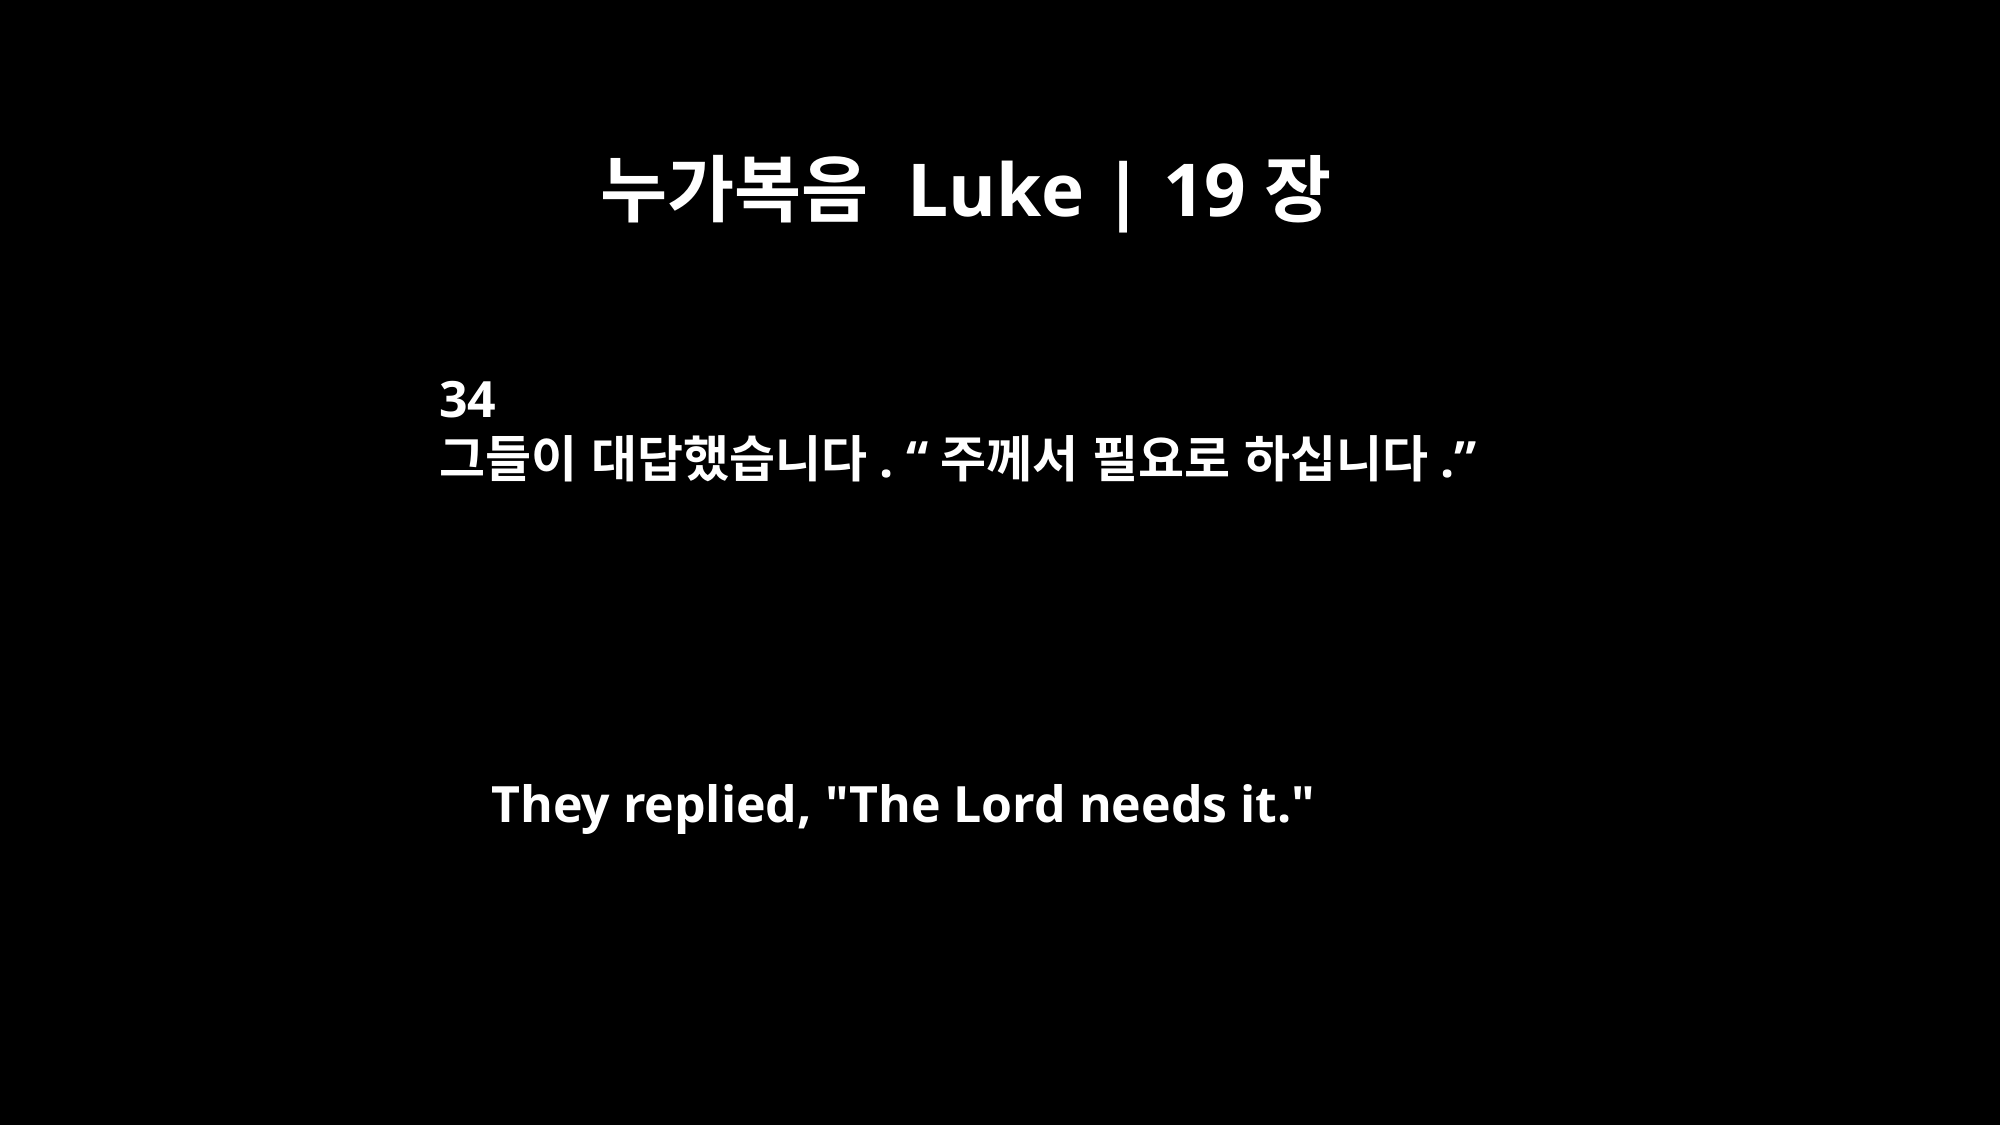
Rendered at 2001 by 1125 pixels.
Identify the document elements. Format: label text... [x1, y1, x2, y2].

text_box 누가복음 Luke | 19장 [585, 136, 1347, 239]
text_box They replied, "The Lord needs it." [476, 764, 1331, 840]
text_box 34 그들이 대답했습니다. “주께서 필요로 하십니다.” [424, 359, 1493, 495]
